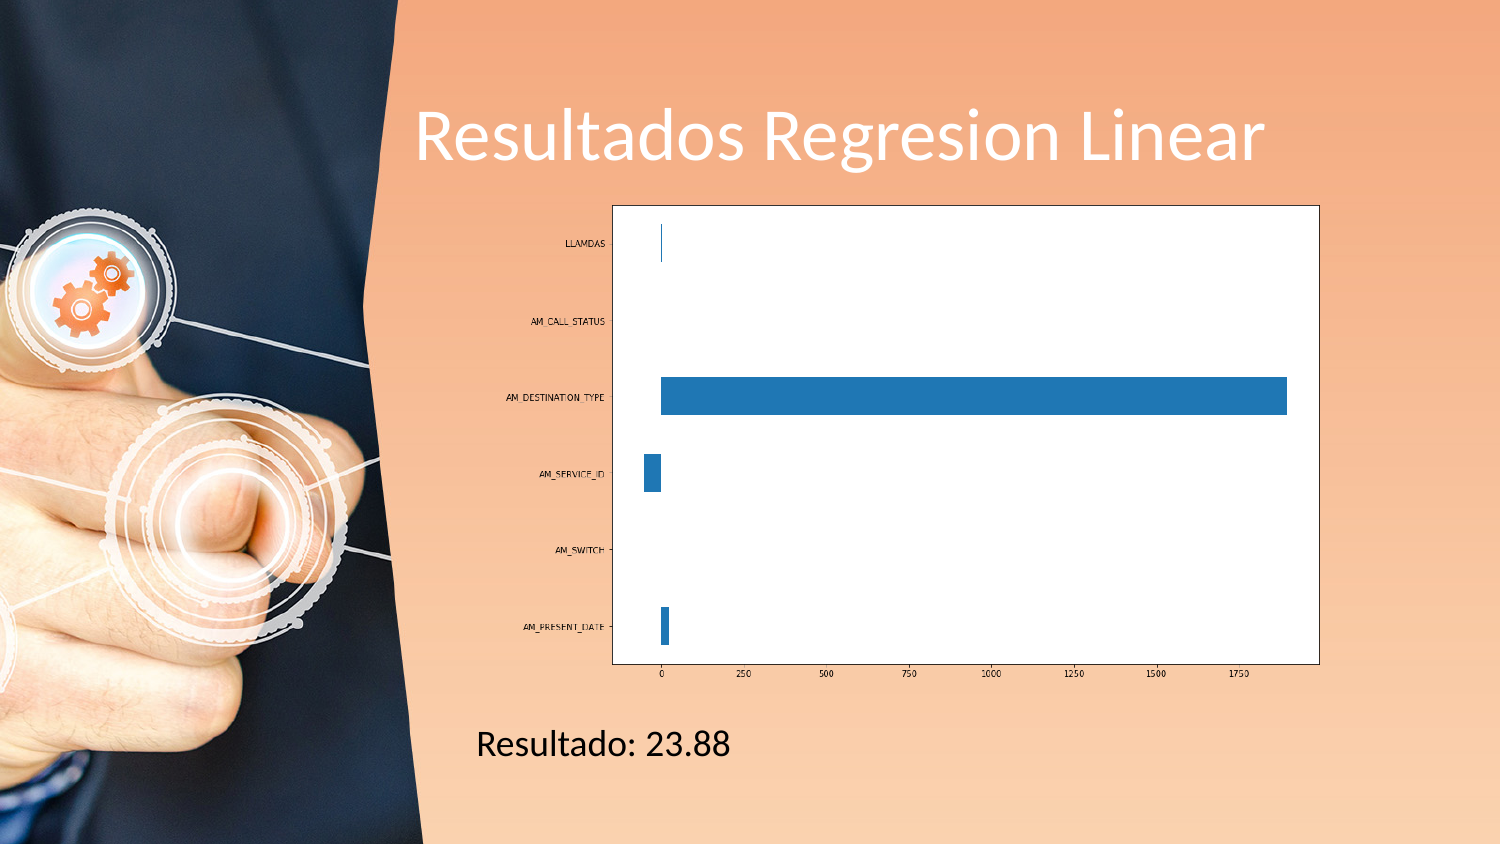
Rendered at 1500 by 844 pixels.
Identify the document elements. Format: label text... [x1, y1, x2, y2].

picture [0, 0, 1500, 844]
title Resultados Regresion Linear [399, 71, 1427, 191]
text_box Resultado: 23.88 [461, 711, 747, 772]
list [500, 196, 1327, 684]
